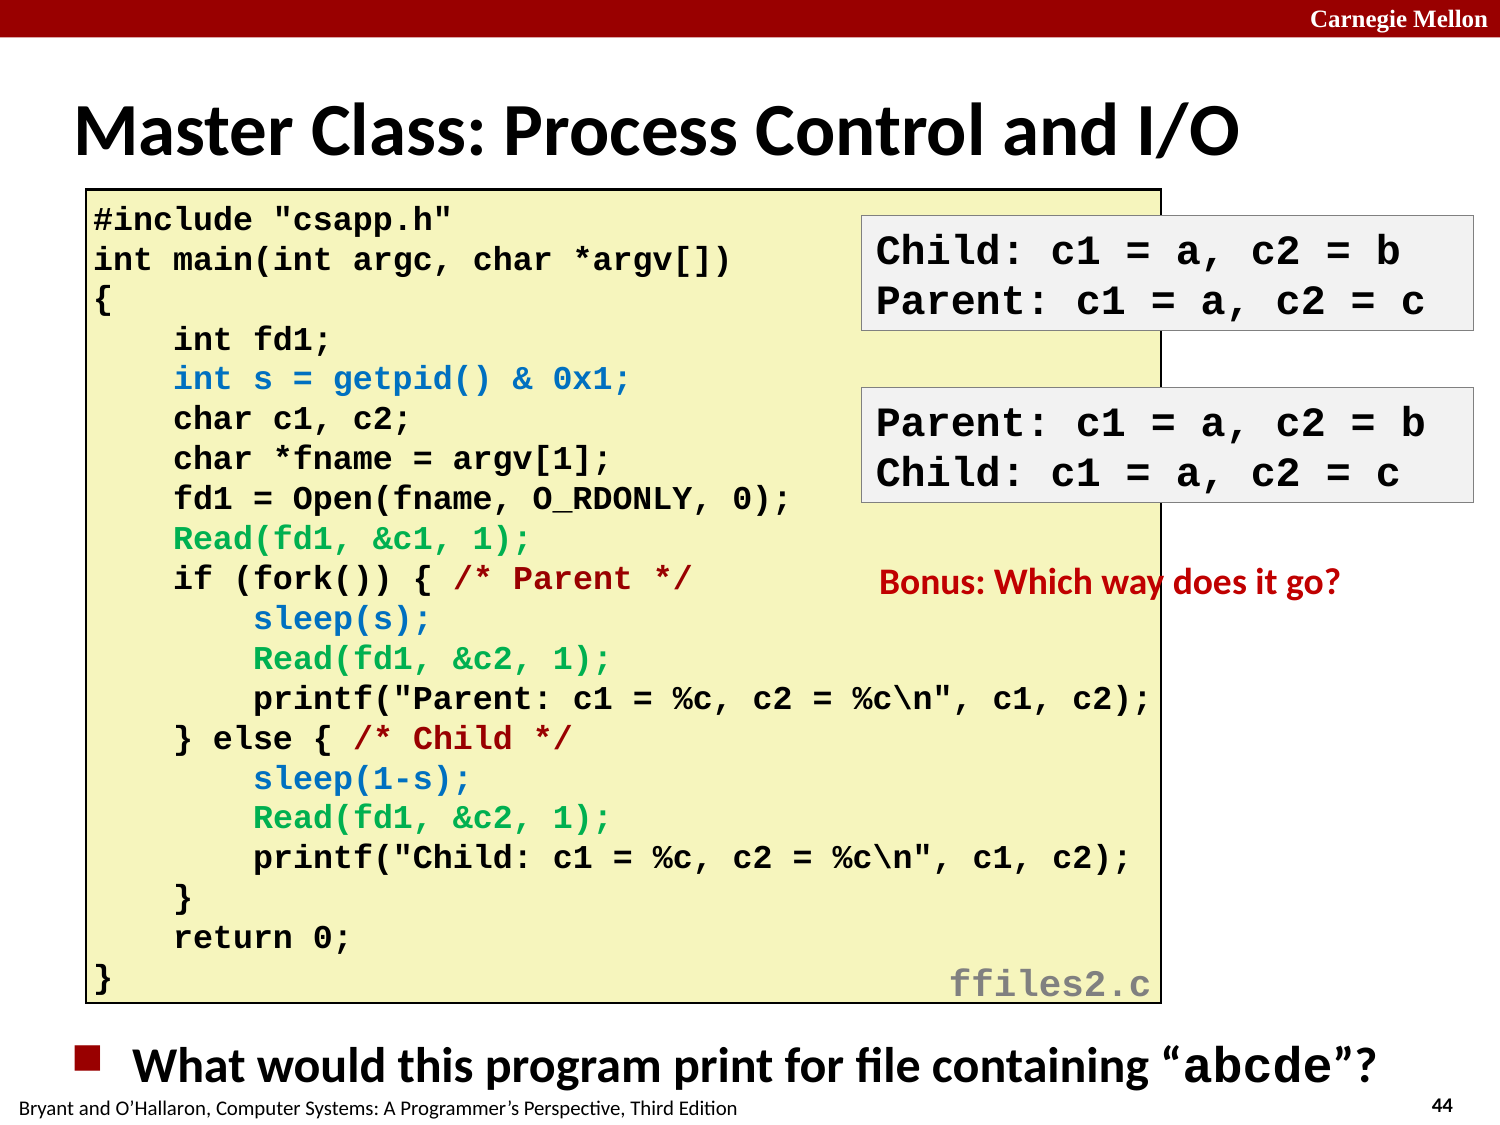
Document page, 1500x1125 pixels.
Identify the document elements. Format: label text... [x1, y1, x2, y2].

text_box Parent: c1 = a, c2 = b Child: c1 = a, c2 = c [861, 387, 1474, 503]
title Master Class: Process Control and I/O [58, 62, 1305, 188]
list What would this program print for file containing “abcde”? [60, 1024, 1424, 1113]
text_box Child: c1 = a, c2 = b Parent: c1 = a, c2 = c [861, 215, 1474, 331]
text_box ffiles2.c [933, 951, 1166, 1012]
text_box Bonus: Which way does it go? [864, 549, 1357, 610]
text_box #include "csapp.h" int main(int argc, char *argv[]) { int fd1; int s = getpid() & 0x1; char c1, c2; char *fname = argv[1]; fd1 = Open(fname, O_RDONLY, 0); Read(fd1, &c1, 1); if (fork()) { /* Parent */ sleep(s); Read(fd1, &c2, 1); printf("Parent: c1 = %c, c2 = %c\n", c1, c2); } else { /* Child */ sleep(1-s); Read(fd1, &c2, 1); printf("Child: c1 = %c, c2 = %c\n", c1, c2); } return 0; } [85, 189, 1161, 1003]
